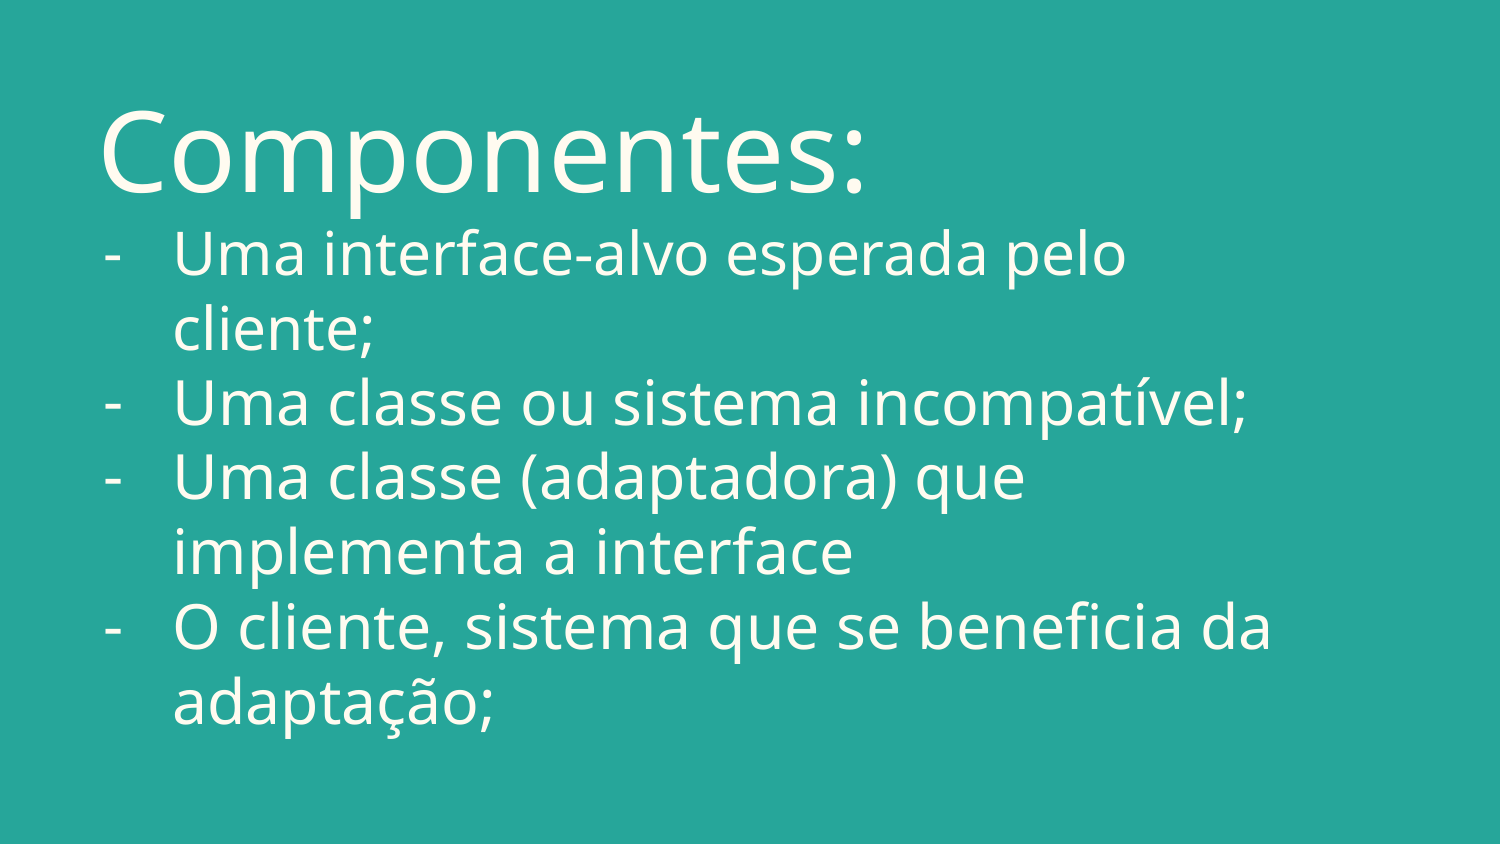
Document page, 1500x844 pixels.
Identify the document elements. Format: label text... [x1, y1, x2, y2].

title Componentes: Uma interface-alvo esperada pelo cliente; Uma classe ou sistema incompatível; Uma classe (adaptadora) que implementa a interface O cliente, sistema que se beneficia da adaptação; [82, 65, 1302, 737]
